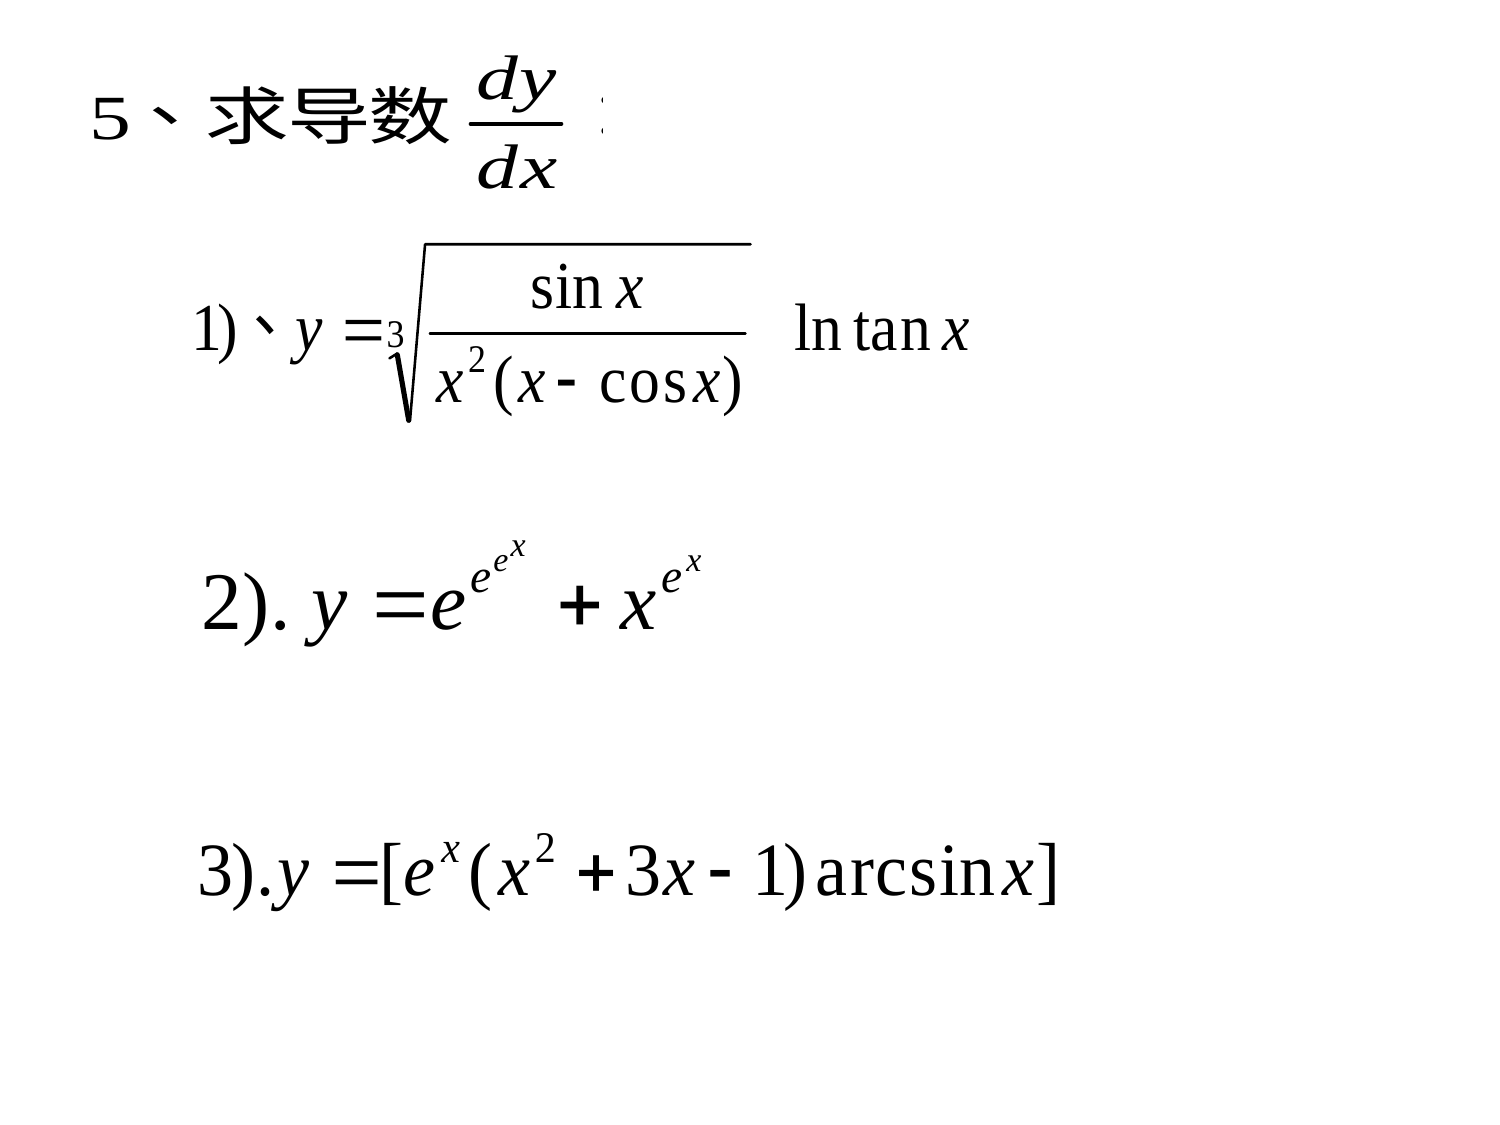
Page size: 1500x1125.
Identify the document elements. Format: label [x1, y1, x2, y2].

text_box [189, 227, 1103, 435]
text_box [189, 814, 1072, 927]
text_box [79, 39, 603, 203]
text_box [189, 513, 726, 664]
